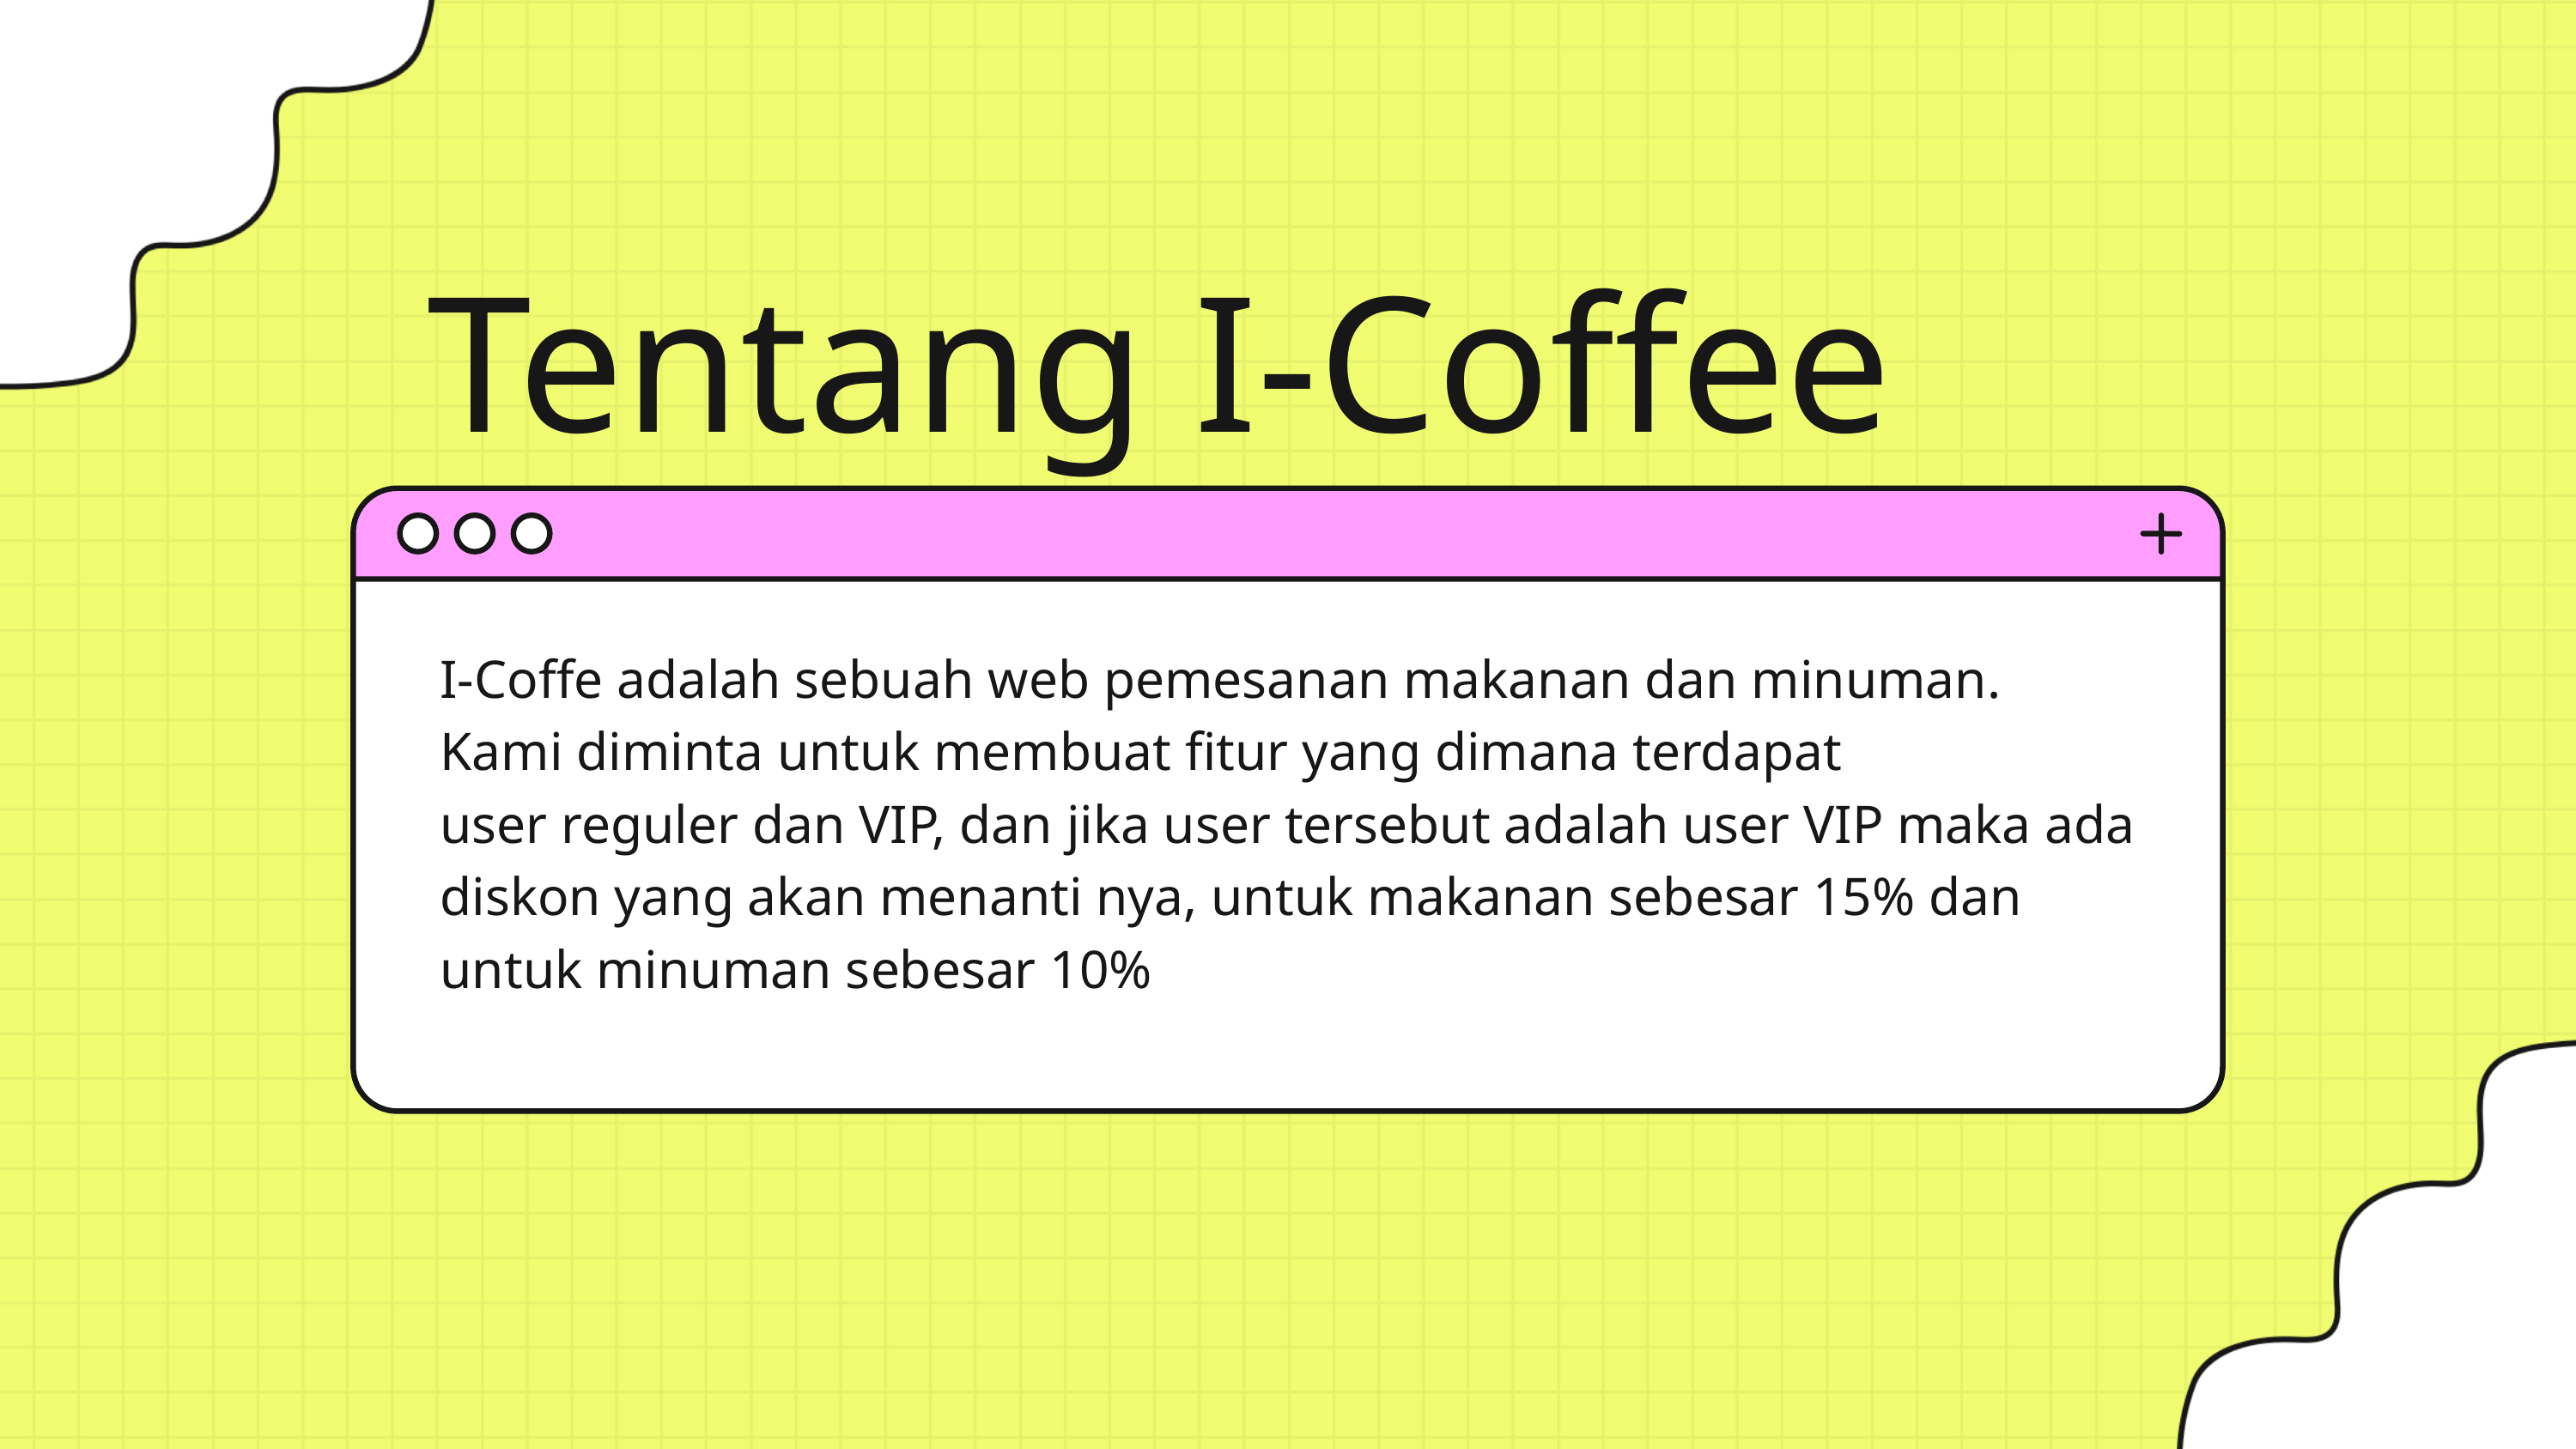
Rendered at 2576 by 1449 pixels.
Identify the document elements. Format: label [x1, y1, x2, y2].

text_box [349, 485, 2226, 1114]
picture [0, 0, 2576, 1449]
